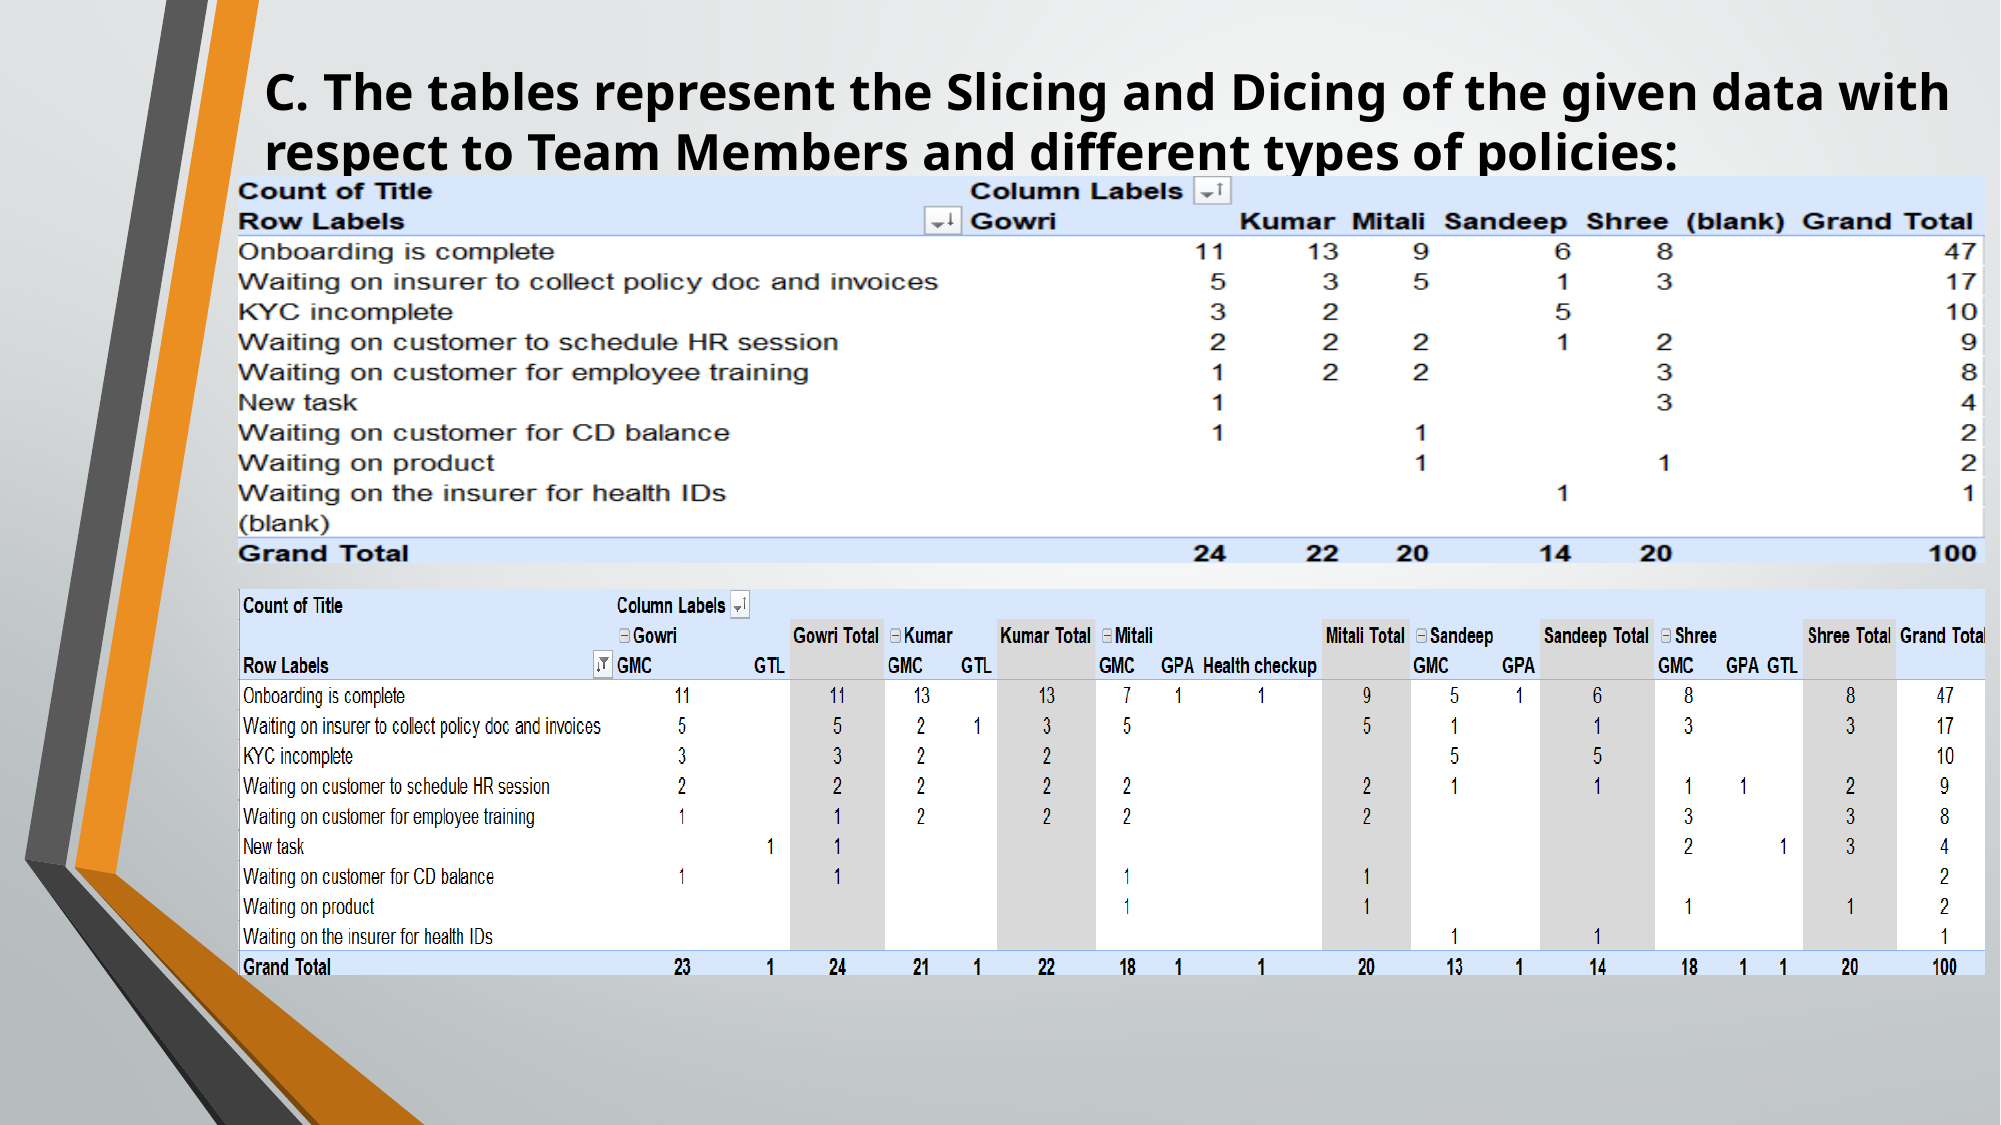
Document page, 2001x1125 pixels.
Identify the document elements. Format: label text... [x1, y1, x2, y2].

picture [238, 589, 1986, 976]
title C. The tables represent the Slicing and Dicing of the given data with respect to Team Members and different types of policies: [249, 52, 1975, 176]
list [238, 176, 1986, 563]
